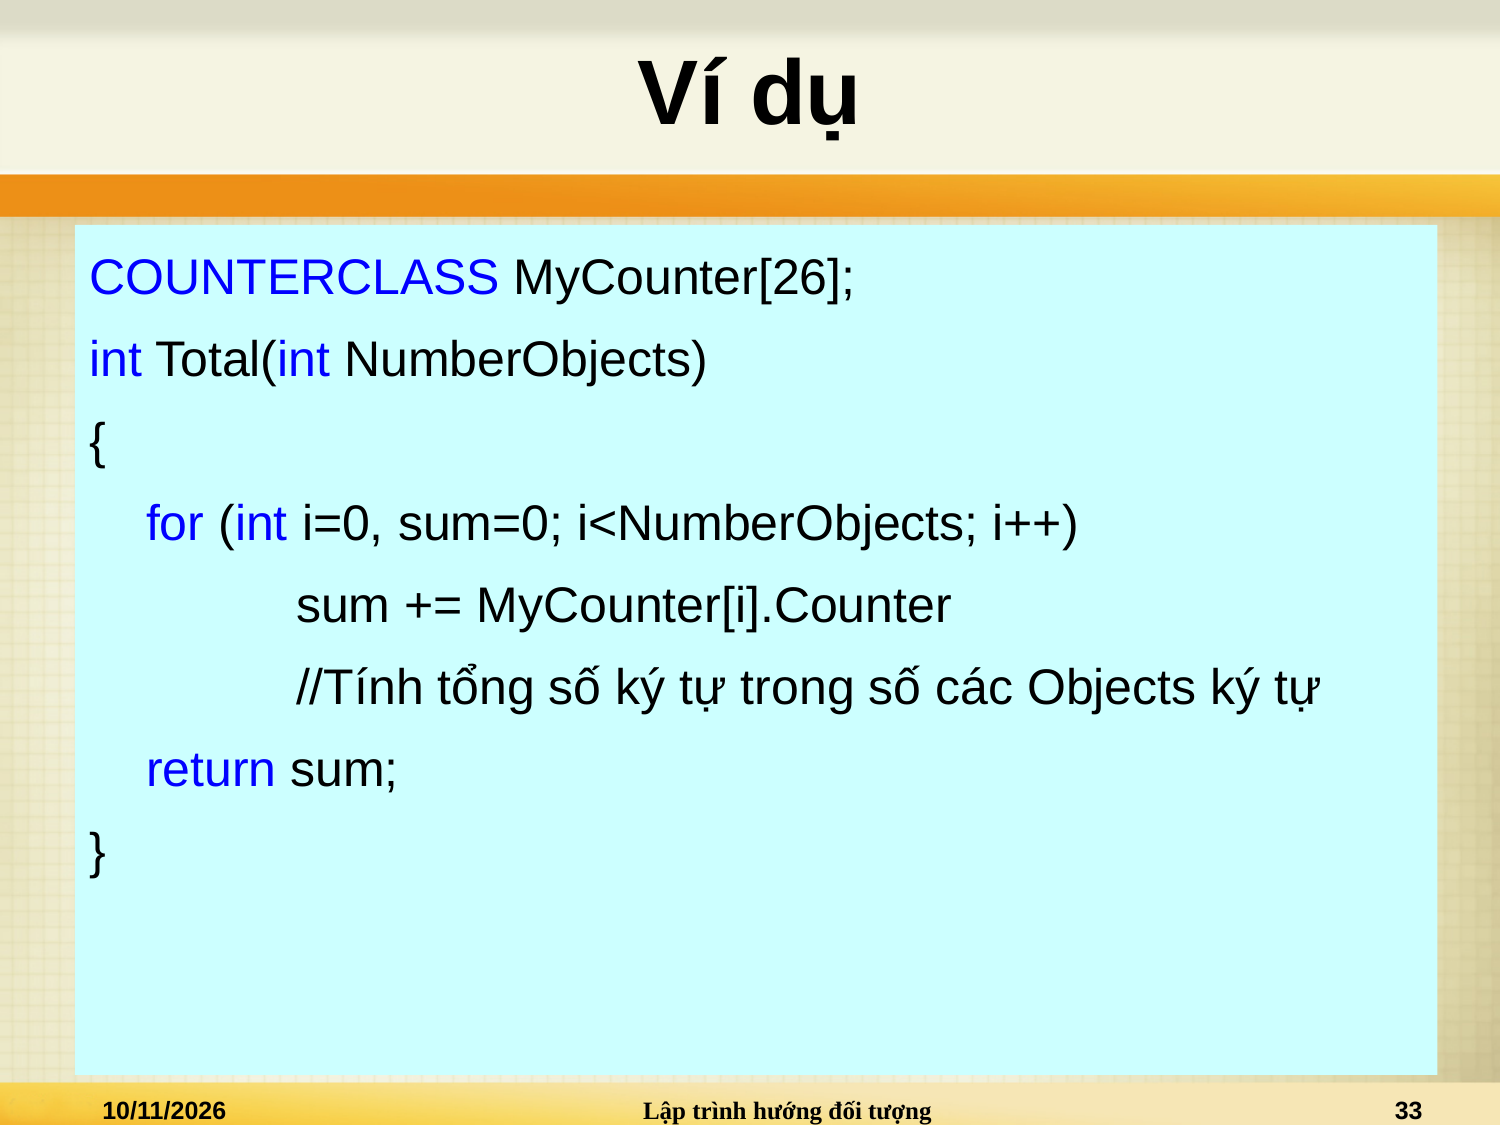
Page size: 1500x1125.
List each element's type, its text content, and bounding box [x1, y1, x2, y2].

text_box COUNTERCLASS MyCounter[26]; int Total(int NumberObjects) { for (int i=0, sum=0; i<NumberObjects; i++) sum += MyCounter[i].Counter //Tính tổng số ký tự trong số các Objects ký tự return sum; } [74, 224, 1438, 1075]
picture [0, 175, 1500, 1125]
slide_number 33 [1087, 1087, 1438, 1125]
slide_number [87, 1087, 438, 1125]
footer Lập trình hướng đối tượng [549, 1087, 1025, 1125]
title Ví dụ [0, 0, 1500, 175]
